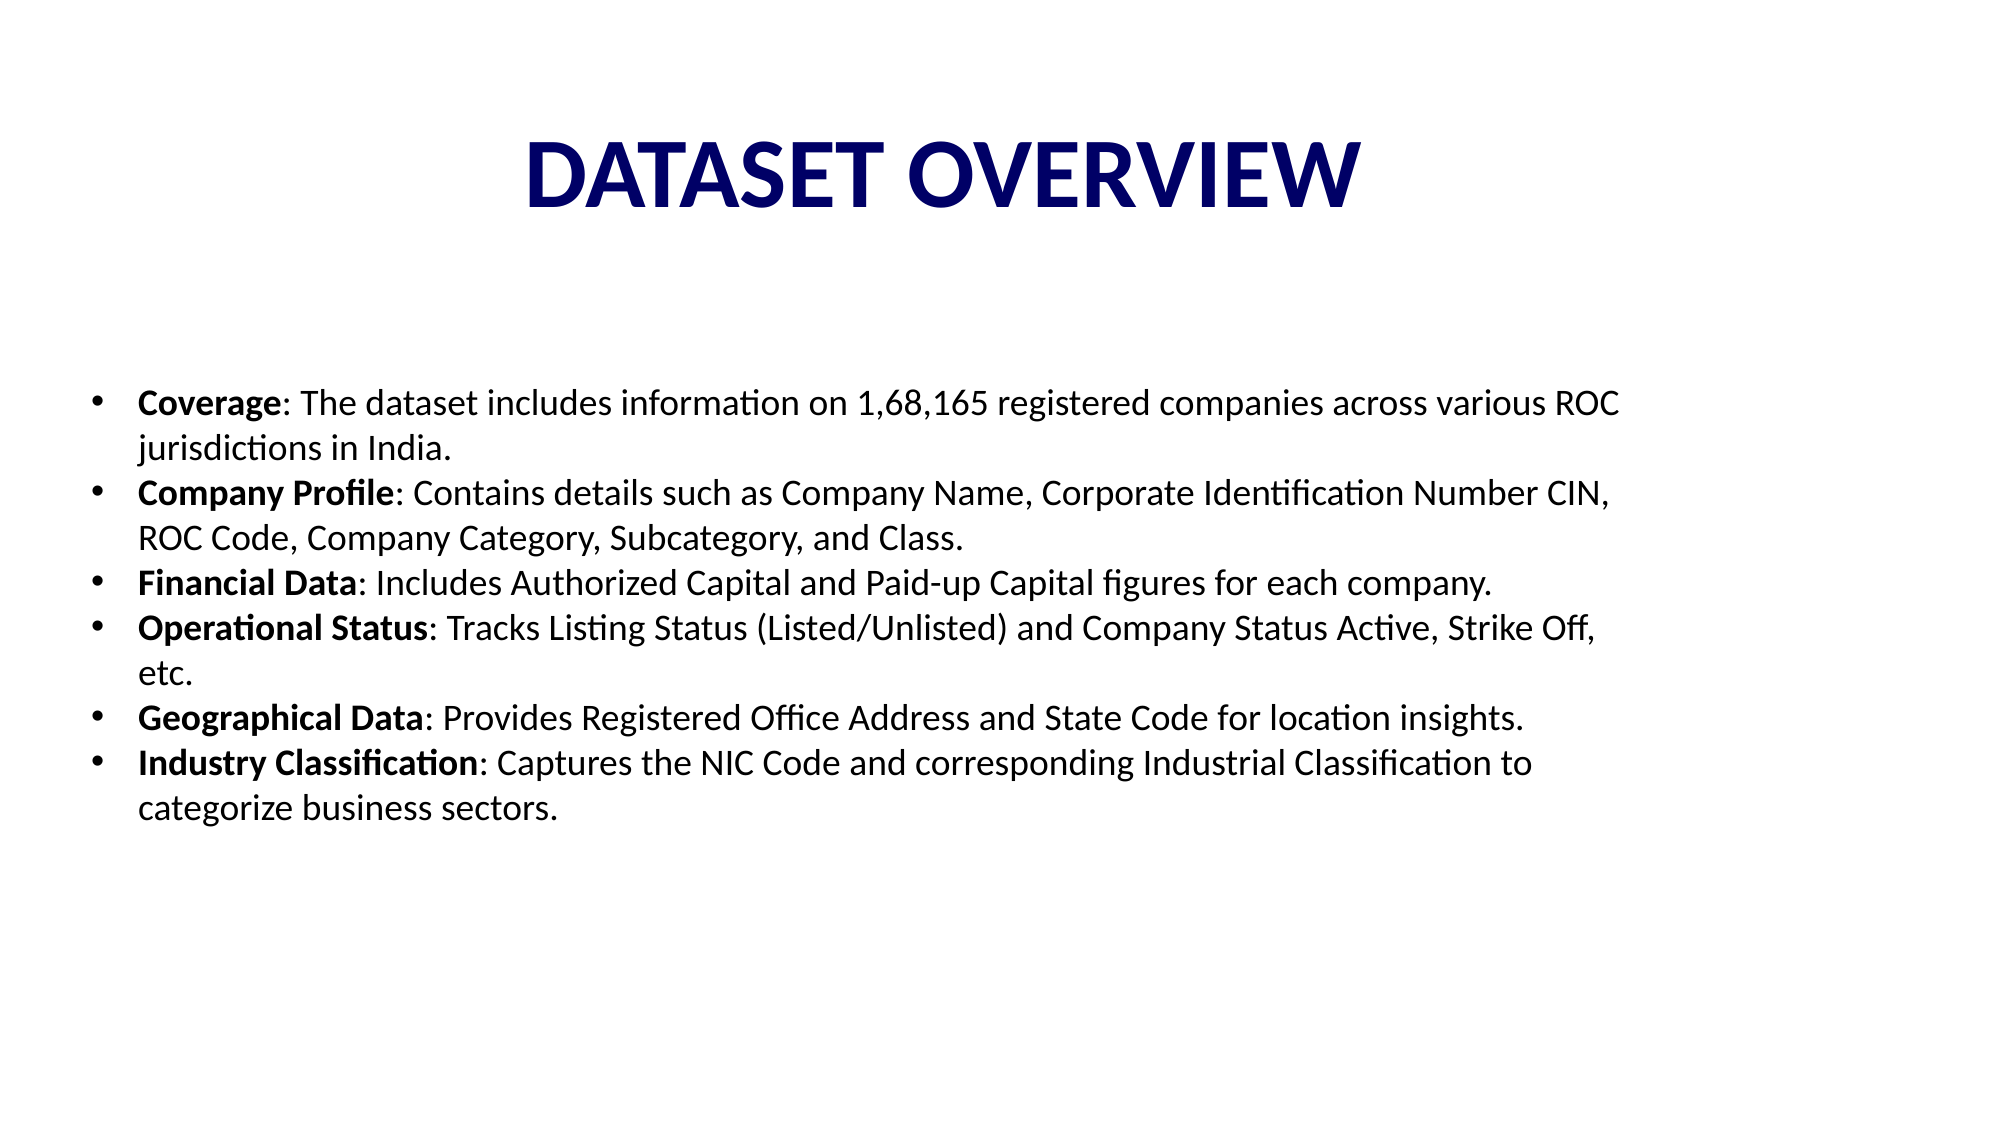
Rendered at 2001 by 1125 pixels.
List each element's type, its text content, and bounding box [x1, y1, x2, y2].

text_box Coverage: The dataset includes information on 1,68,165 registered companies across various ROC jurisdictions in India. Company Profile: Contains details such as Company Name, Corporate Identification Number CIN, ROC Code, Company Category, Subcategory, and Class. Financial Data: Includes Authorized Capital and Paid-up Capital figures for each company. Operational Status: Tracks Listing Status (Listed/Unlisted) and Company Status Active, Strike Off, etc. Geographical Data: Provides Registered Office Address and State Code for location insights. Industry Classification: Captures the NIC Code and corresponding Industrial Classification to categorize business sectors. [76, 370, 1648, 836]
text_box DATASET OVERVIEW [317, 100, 1569, 236]
